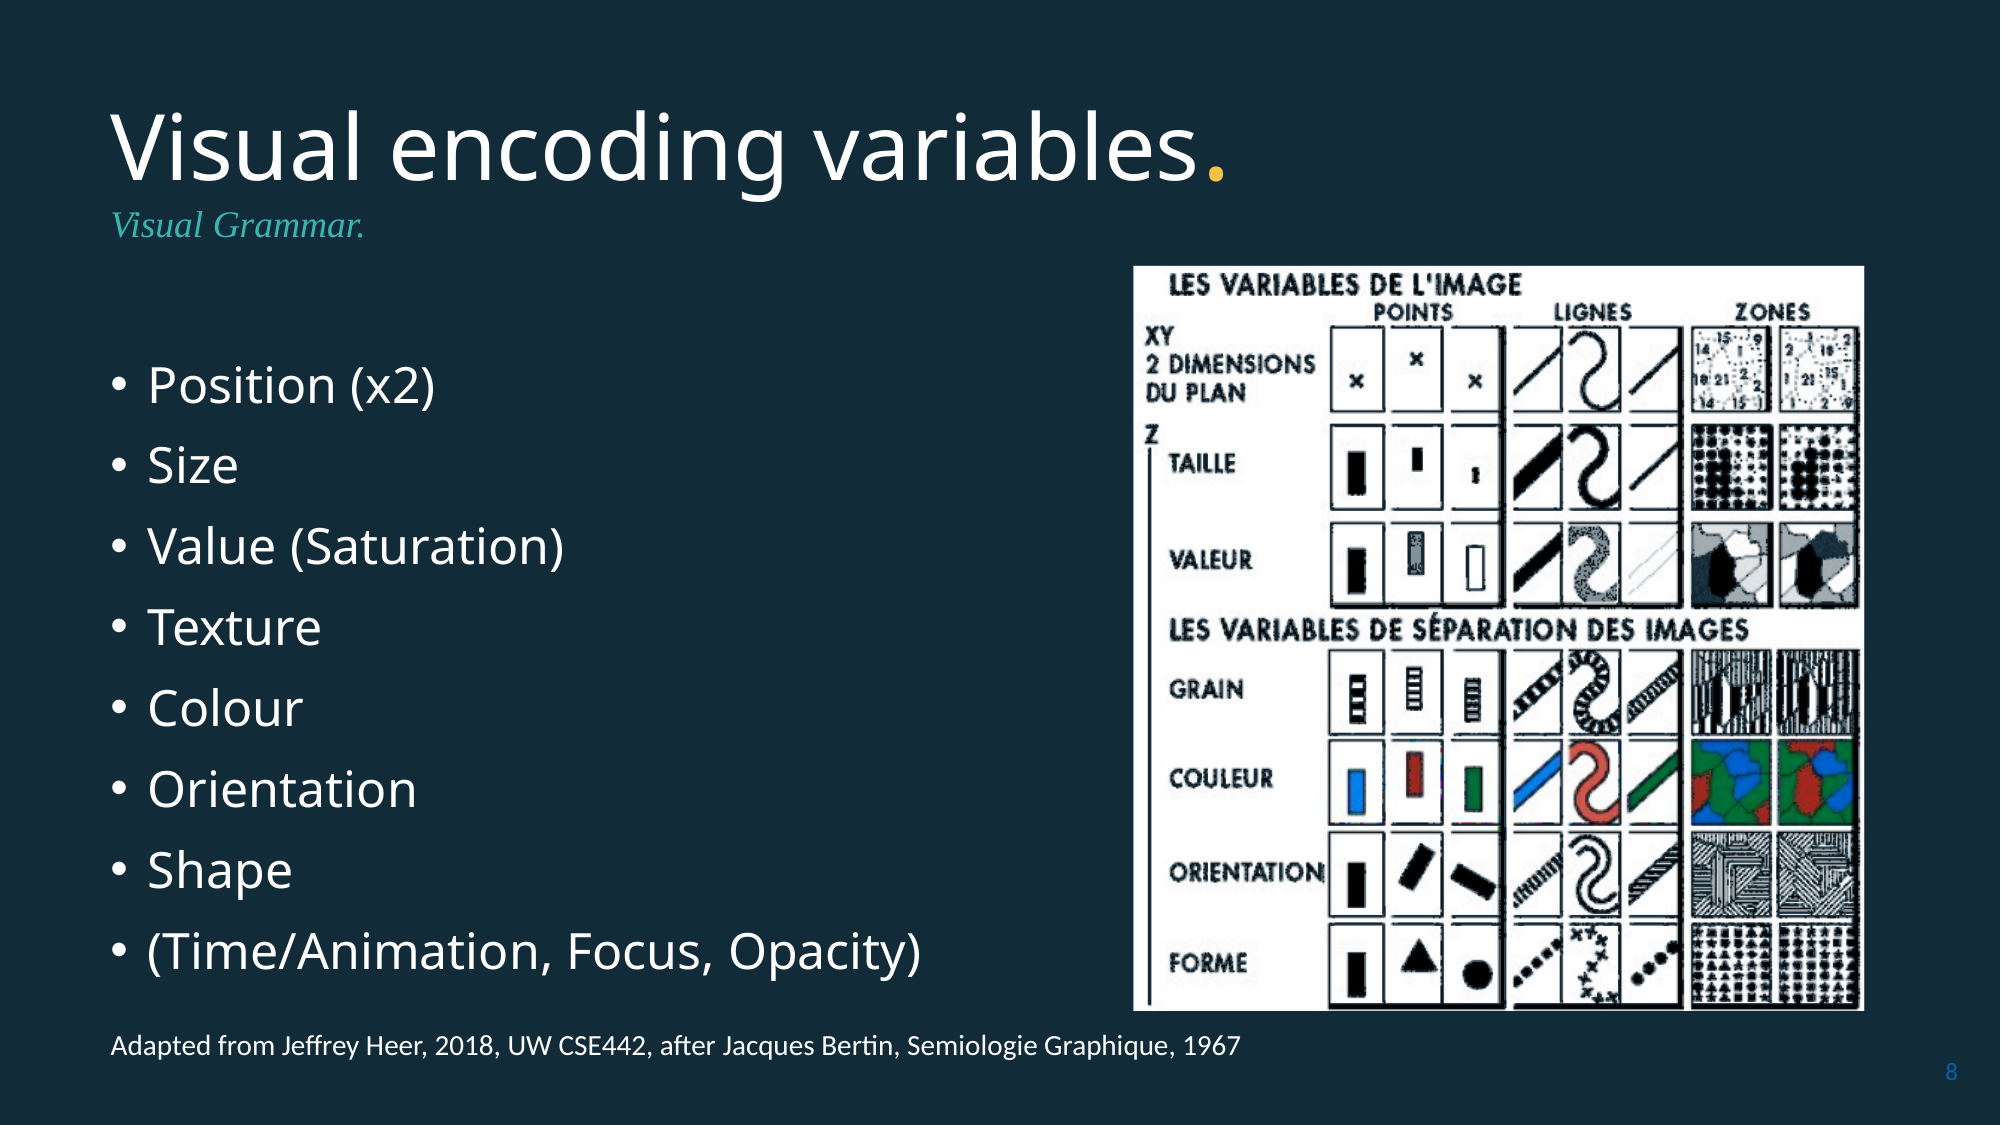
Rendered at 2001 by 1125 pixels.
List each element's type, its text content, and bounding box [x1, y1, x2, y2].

slide_number 8 [1538, 1040, 1974, 1101]
title Visual encoding variables. Visual Grammar. [95, 55, 1821, 274]
list Position (x2) Size Value (Saturation) Texture Colour Orientation Shape (Time/Animation, Focus, Opacity) [95, 345, 1973, 1033]
text_box Adapted from Jeffrey Heer, 2018, UW CSE442, after Jacques Bertin, Semiologie Graphique, 1967 [95, 1033, 1384, 1069]
picture [1070, 238, 1905, 1011]
